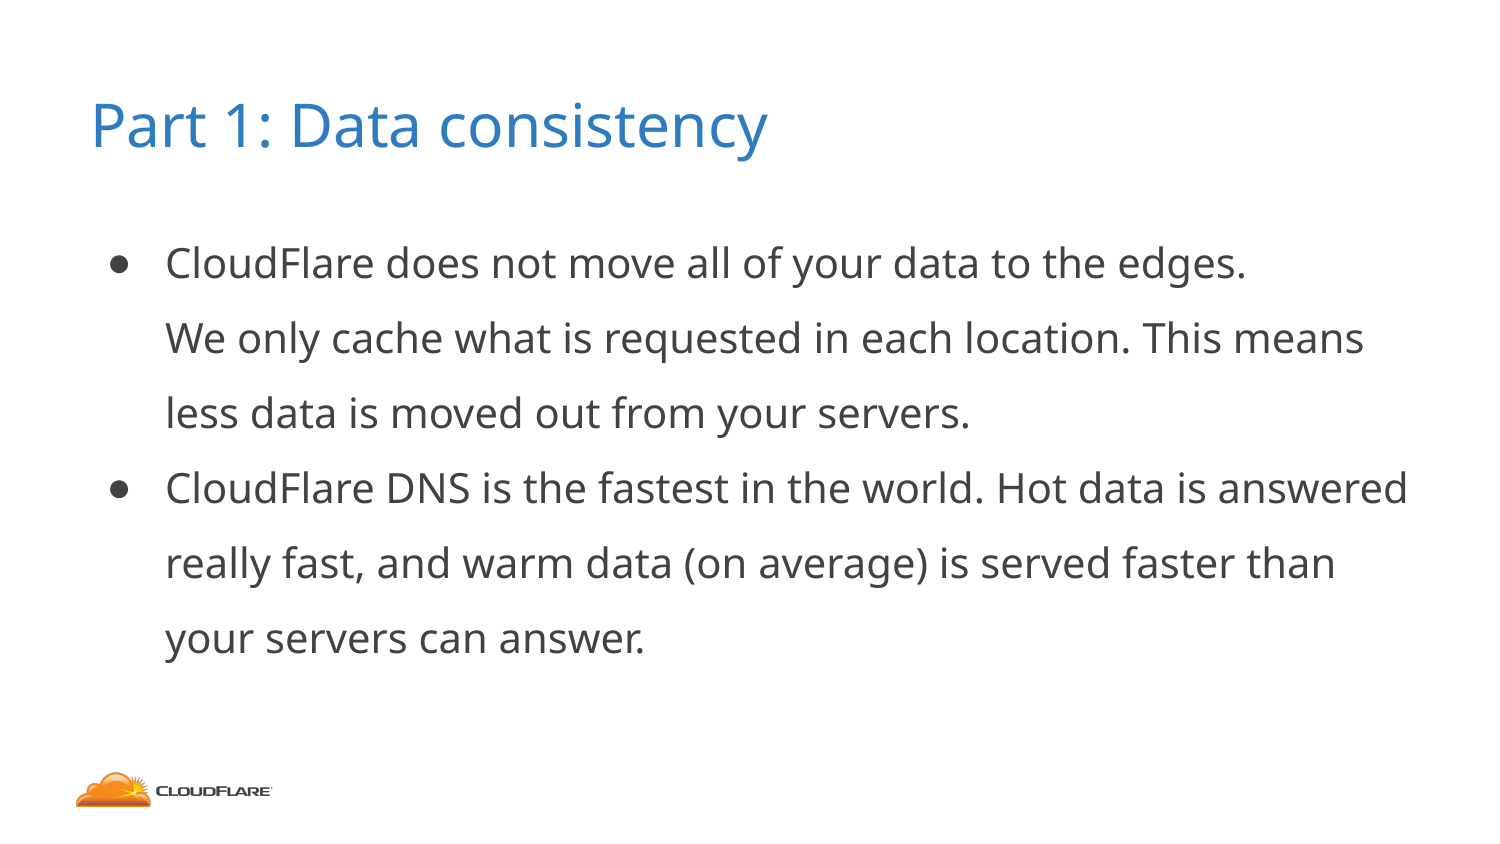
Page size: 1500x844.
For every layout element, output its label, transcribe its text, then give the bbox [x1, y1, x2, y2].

list CloudFlare does not move all of your data to the edges. We only cache what is requested in each location. This means less data is moved out from your servers. CloudFlare DNS is the fastest in the world. Hot data is answered really fast, and warm data (on average) is served faster than your servers can answer. [75, 196, 1425, 748]
title Part 1: Data consistency [75, 33, 1425, 175]
picture [75, 771, 273, 808]
